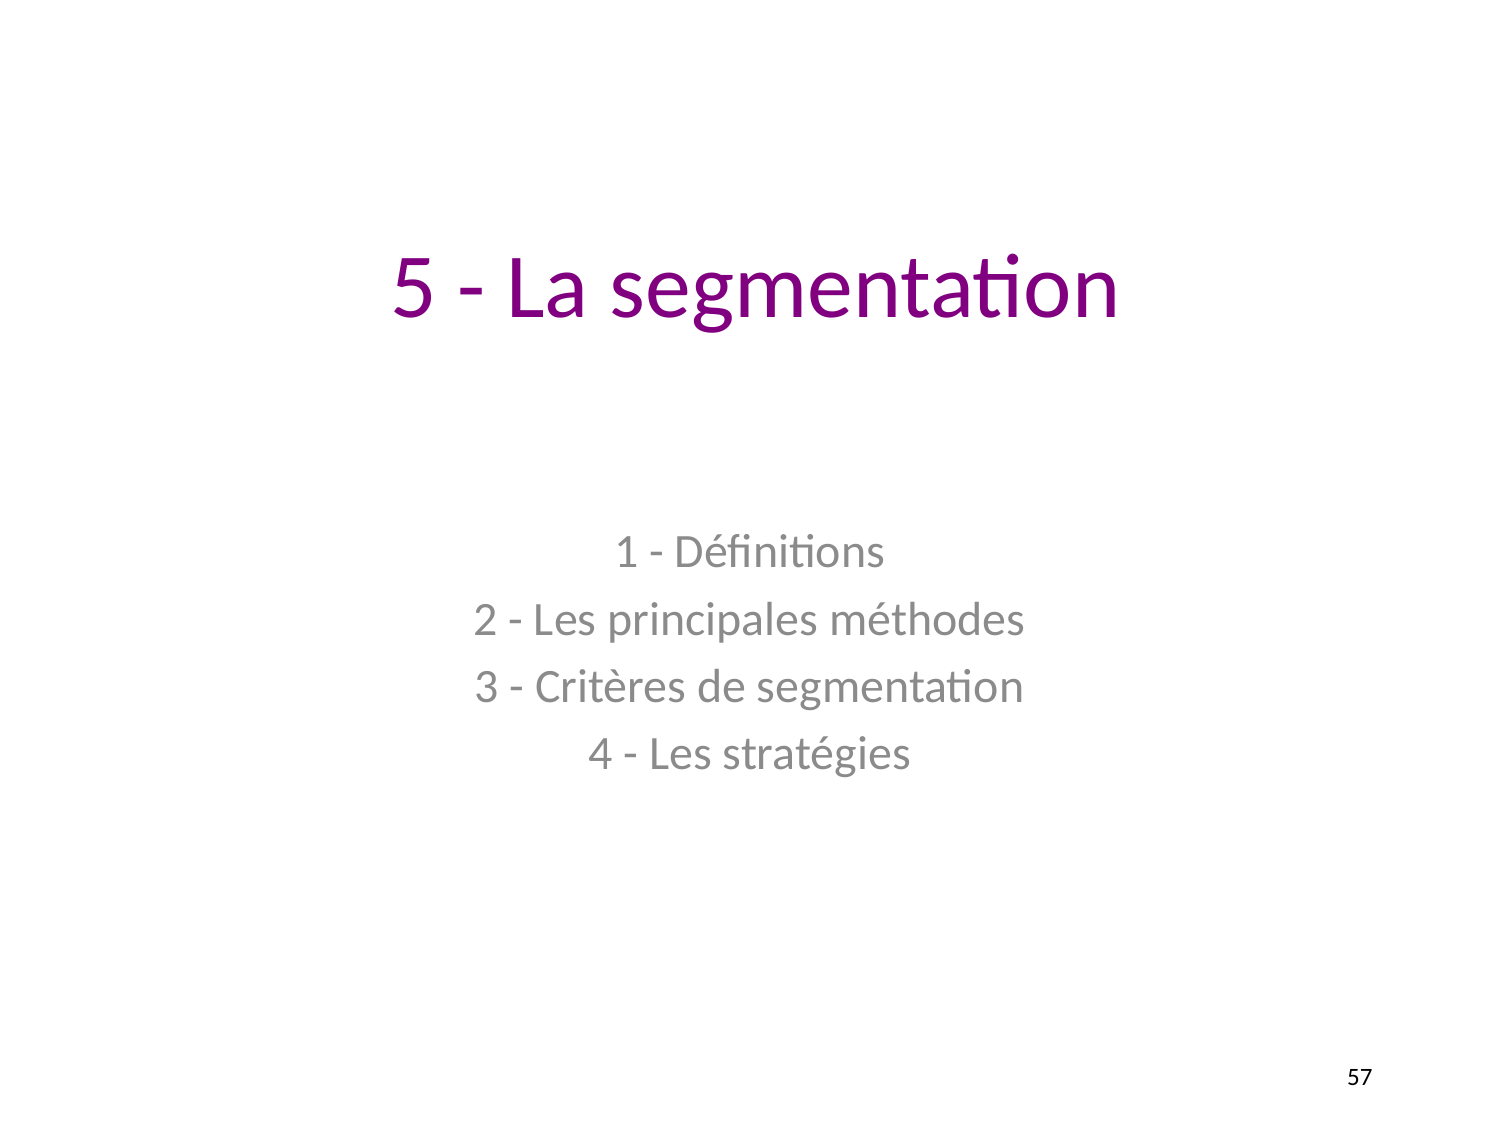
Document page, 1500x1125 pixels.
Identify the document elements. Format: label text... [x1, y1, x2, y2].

slide_number 57 [1074, 1037, 1388, 1113]
title 5 - La segmentation [37, 125, 1475, 438]
subtitle 1 - Définitions 2 - Les principales méthodes 3 - Critères de segmentation 4 - Les stratégies [225, 512, 1275, 788]
